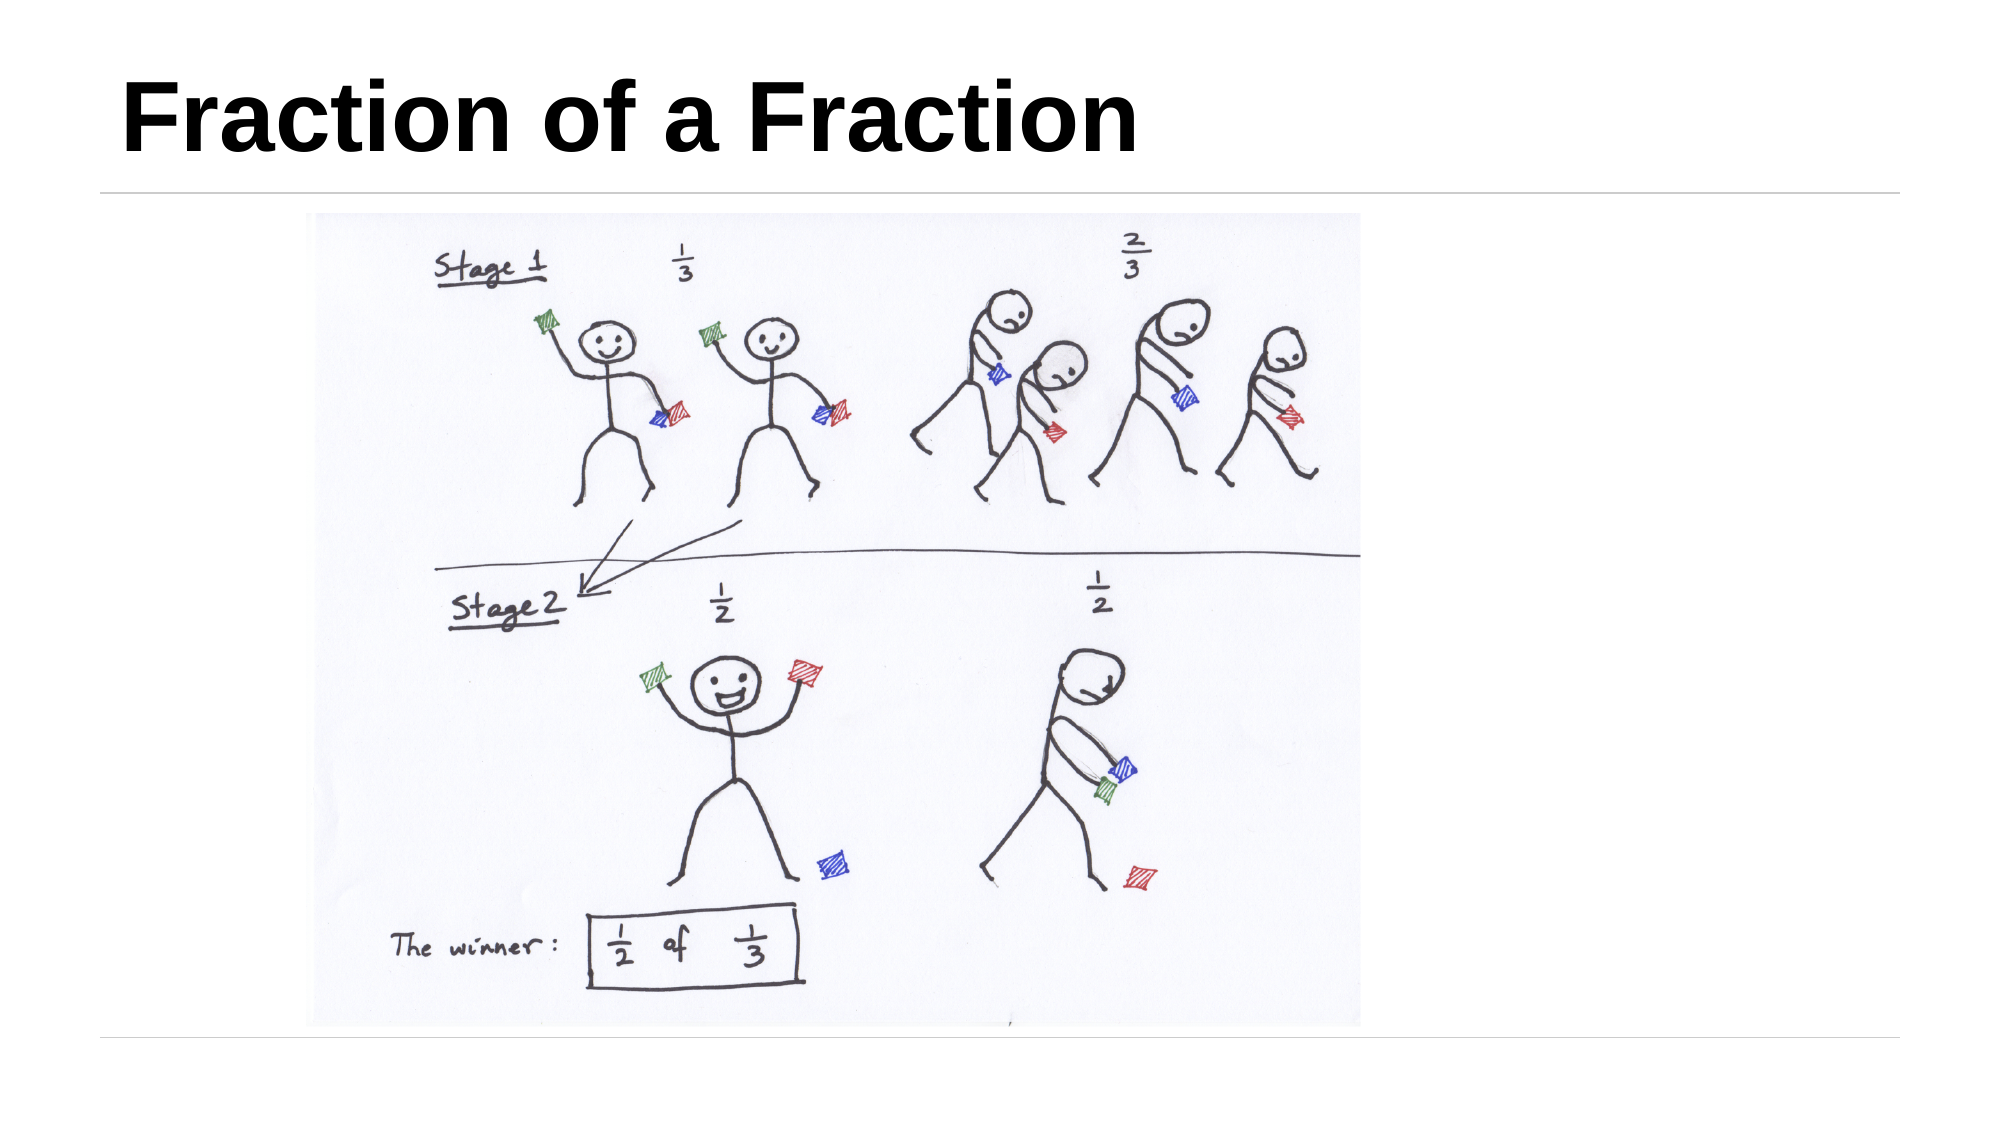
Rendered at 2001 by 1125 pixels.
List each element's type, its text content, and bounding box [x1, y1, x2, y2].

picture [306, 212, 1361, 1027]
title Fraction of a Fraction [99, 45, 1567, 193]
